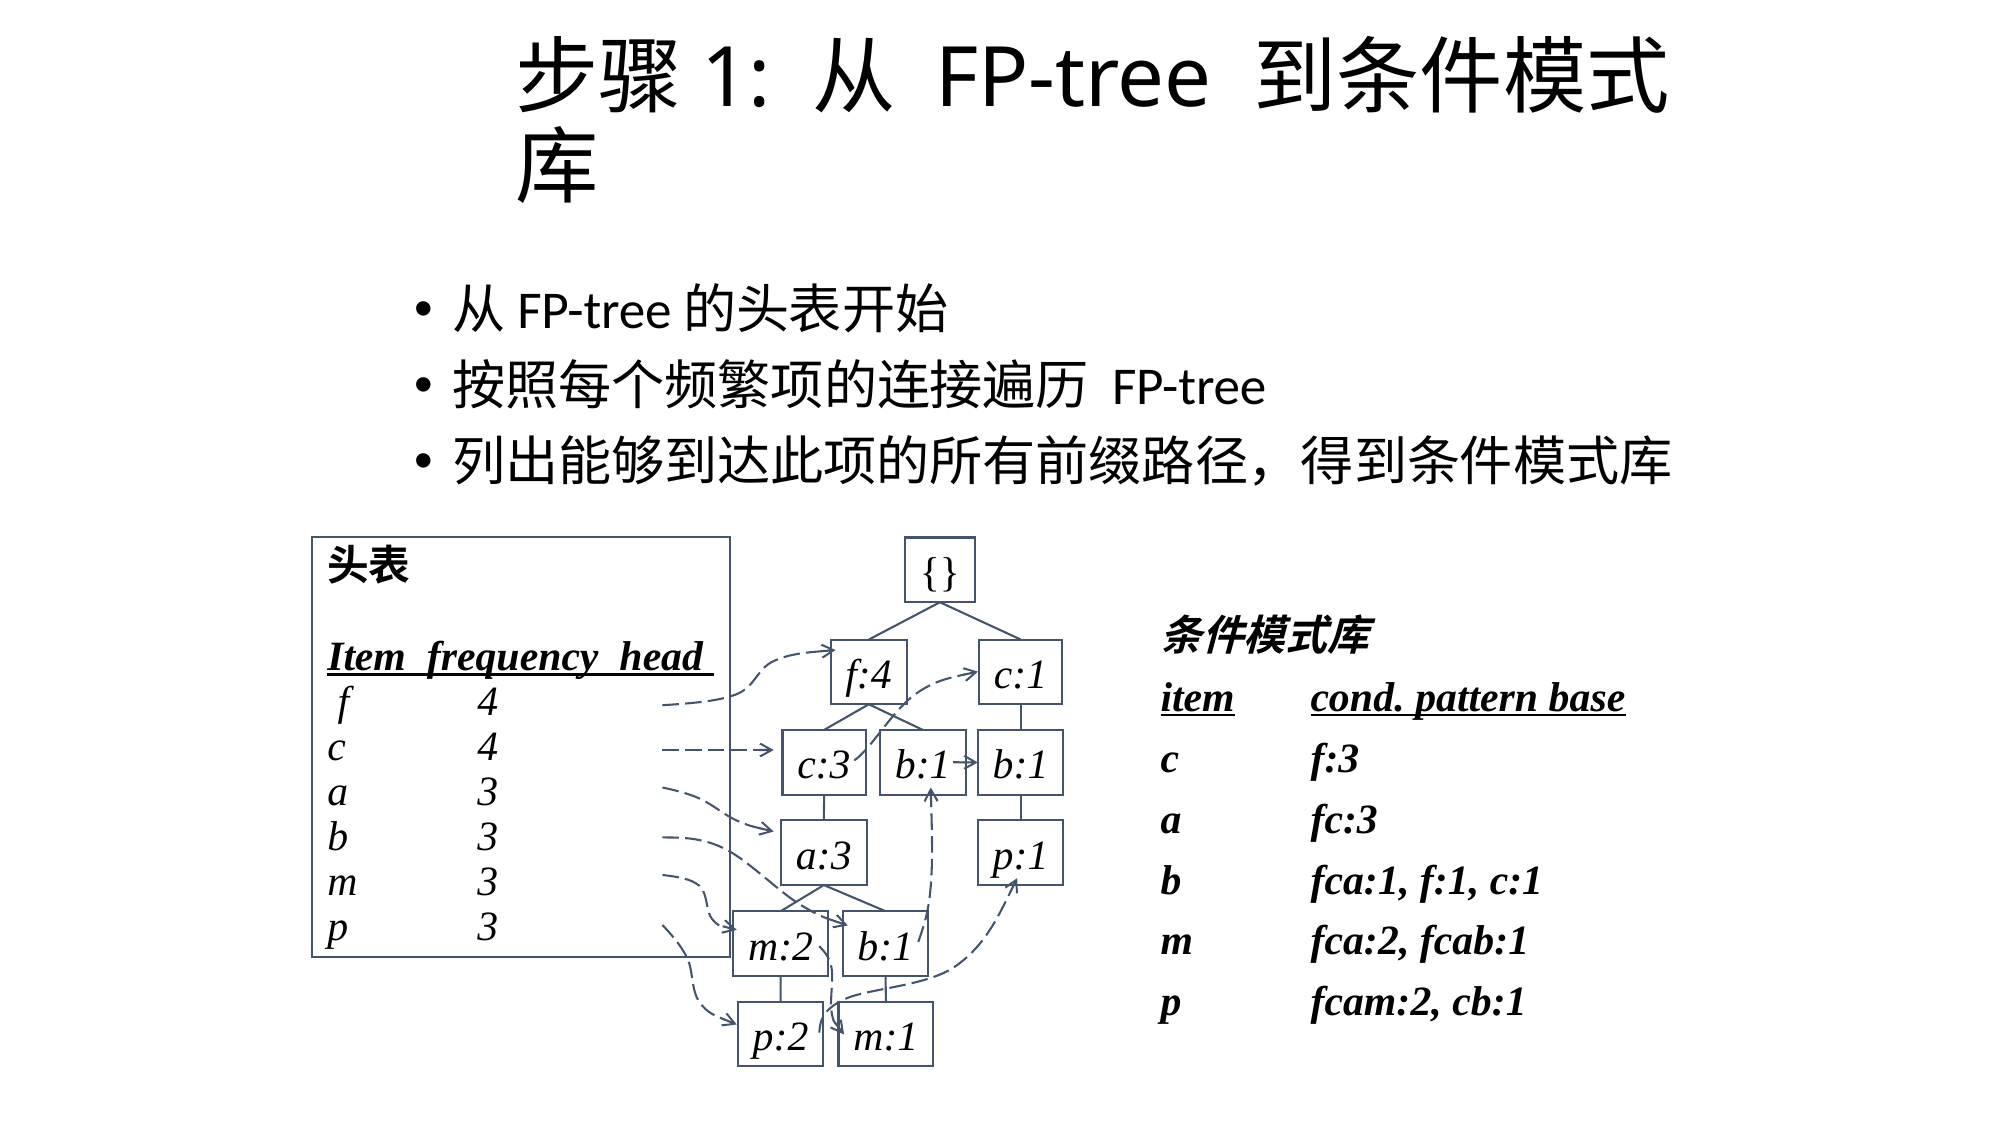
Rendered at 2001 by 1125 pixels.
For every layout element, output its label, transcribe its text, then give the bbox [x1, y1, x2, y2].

text_box 条件模式库 item cond. pattern base c f:3 a fc:3 b fca:1, f:1, c:1 m fca:2, fcab:1 p fcam:2, cb:1 [1145, 601, 1692, 1032]
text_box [312, 537, 1064, 1067]
list 从FP-tree的头表开始 按照每个频繁项的连接遍历 FP-tree 列出能够到达此项的所有前缀路径，得到条件模式库 [399, 275, 1696, 513]
title 步骤1: 从 FP-tree 到条件模式库 [500, 37, 1700, 213]
